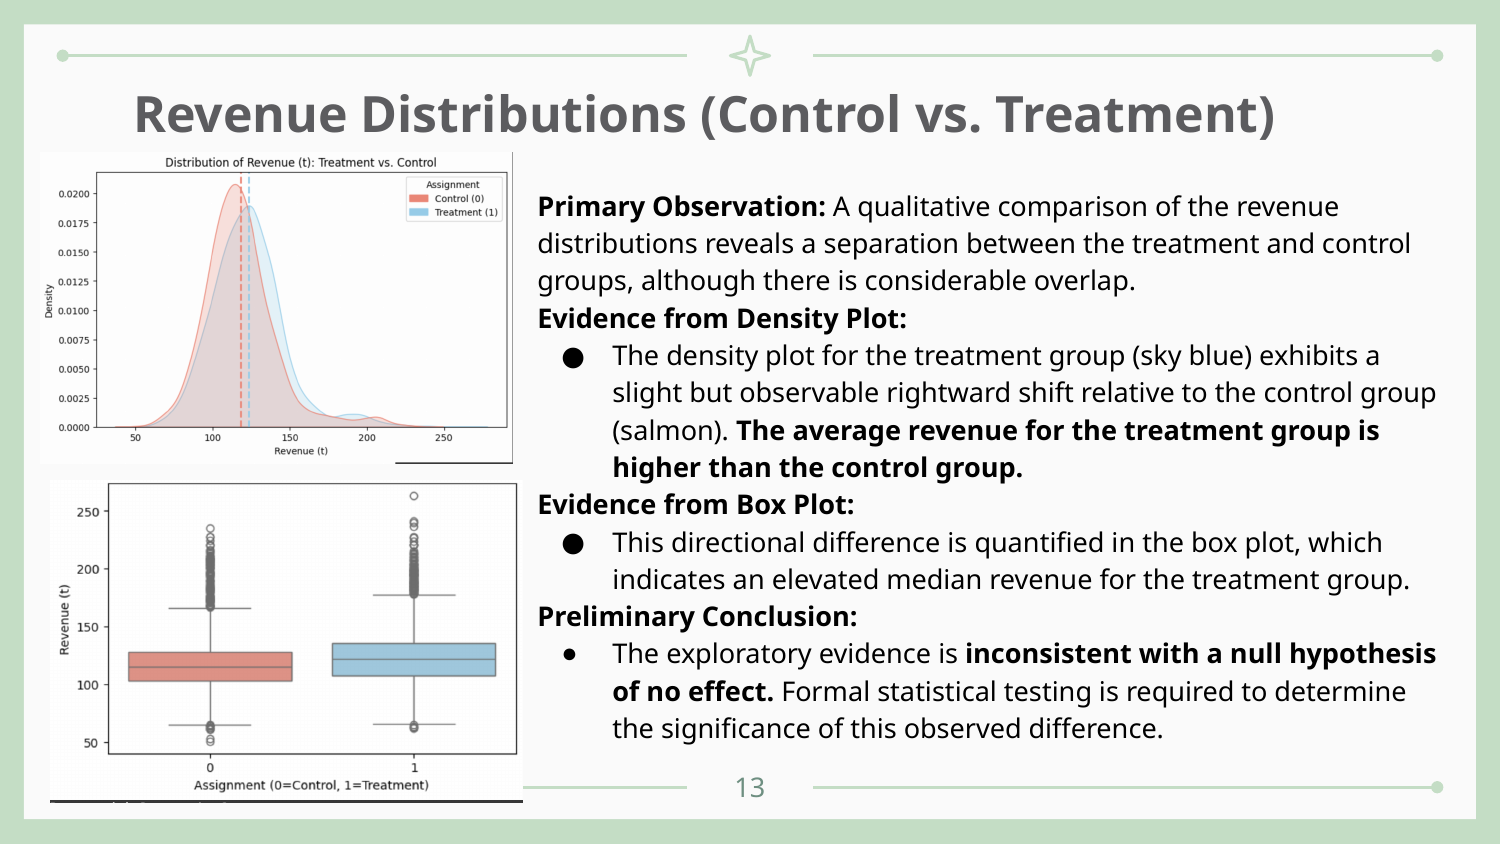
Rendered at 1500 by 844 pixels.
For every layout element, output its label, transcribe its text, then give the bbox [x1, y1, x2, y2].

picture [40, 152, 513, 464]
title Revenue Distributions (Control vs. Treatment) [118, 58, 1382, 153]
slide_number ‹#› [705, 755, 795, 810]
text_box Primary Observation: A qualitative comparison of the revenue distributions reveals a separation between the treatment and control groups, although there is considerable overlap. Evidence from Density Plot: The density plot for the treatment group (sky blue) exhibits a slight but observable rightward shift relative to the control group (salmon). The average revenue for the treatment group is higher than the control group. Evidence from Box Plot: This directional difference is quantified in the box plot, which indicates an elevated median revenue for the treatment group. Preliminary Conclusion: The exploratory evidence is inconsistent with a null hypothesis of no effect. Formal statistical testing is required to determine the significance of this observed difference. [522, 169, 1462, 739]
picture [49, 479, 523, 803]
